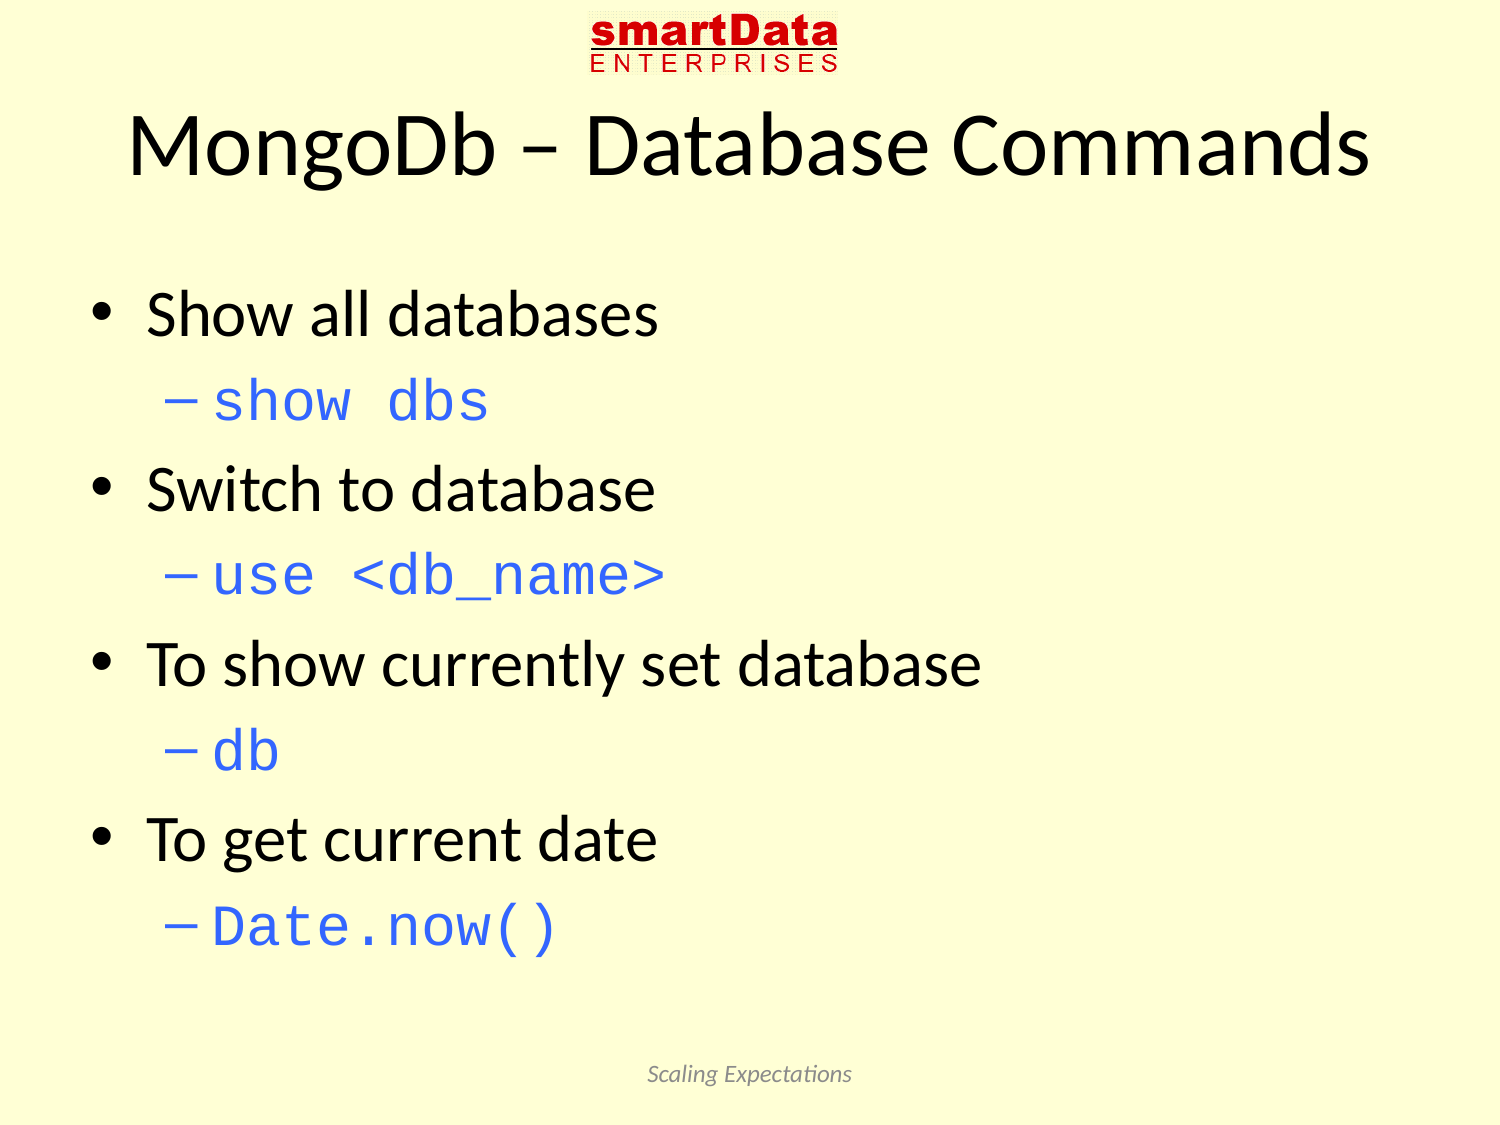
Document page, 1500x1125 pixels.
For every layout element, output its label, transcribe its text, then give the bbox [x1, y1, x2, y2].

list Show all databases show dbs Switch to database use <db_name> To show currently set database db To get current date Date.now() [75, 262, 1425, 1005]
picture [586, 11, 838, 76]
footer Scaling Expectations [512, 1042, 988, 1103]
title MongoDb – Database Commands [75, 45, 1425, 233]
